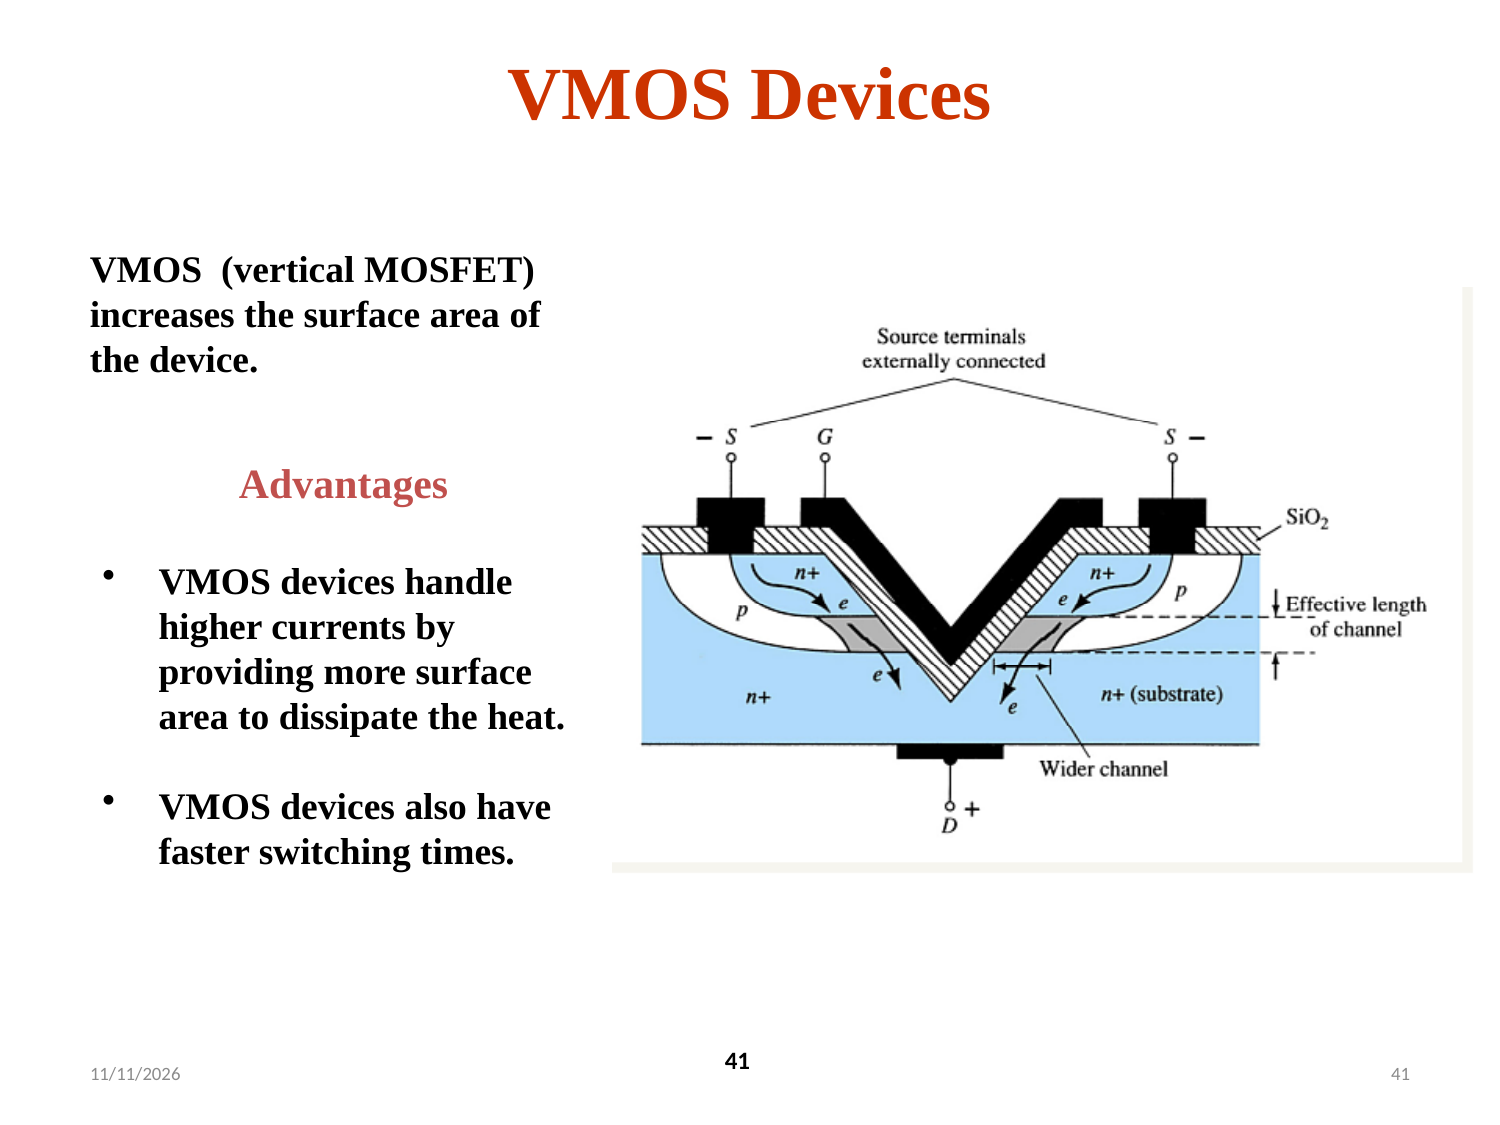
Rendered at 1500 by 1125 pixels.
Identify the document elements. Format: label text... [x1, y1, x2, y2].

text_box Advantages VMOS devices handle higher currents by providing more surface area to dissipate the heat. VMOS devices also have faster switching times. [87, 449, 600, 880]
slide_number 41 [1074, 1042, 1425, 1103]
slide_number 14-Dec-22 [75, 1042, 425, 1103]
text_box 41 [637, 1037, 838, 1083]
text_box VMOS (vertical MOSFET) increases the surface area of the device. [75, 237, 575, 388]
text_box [599, 274, 1463, 863]
text_box VMOS Devices [24, 37, 1475, 143]
